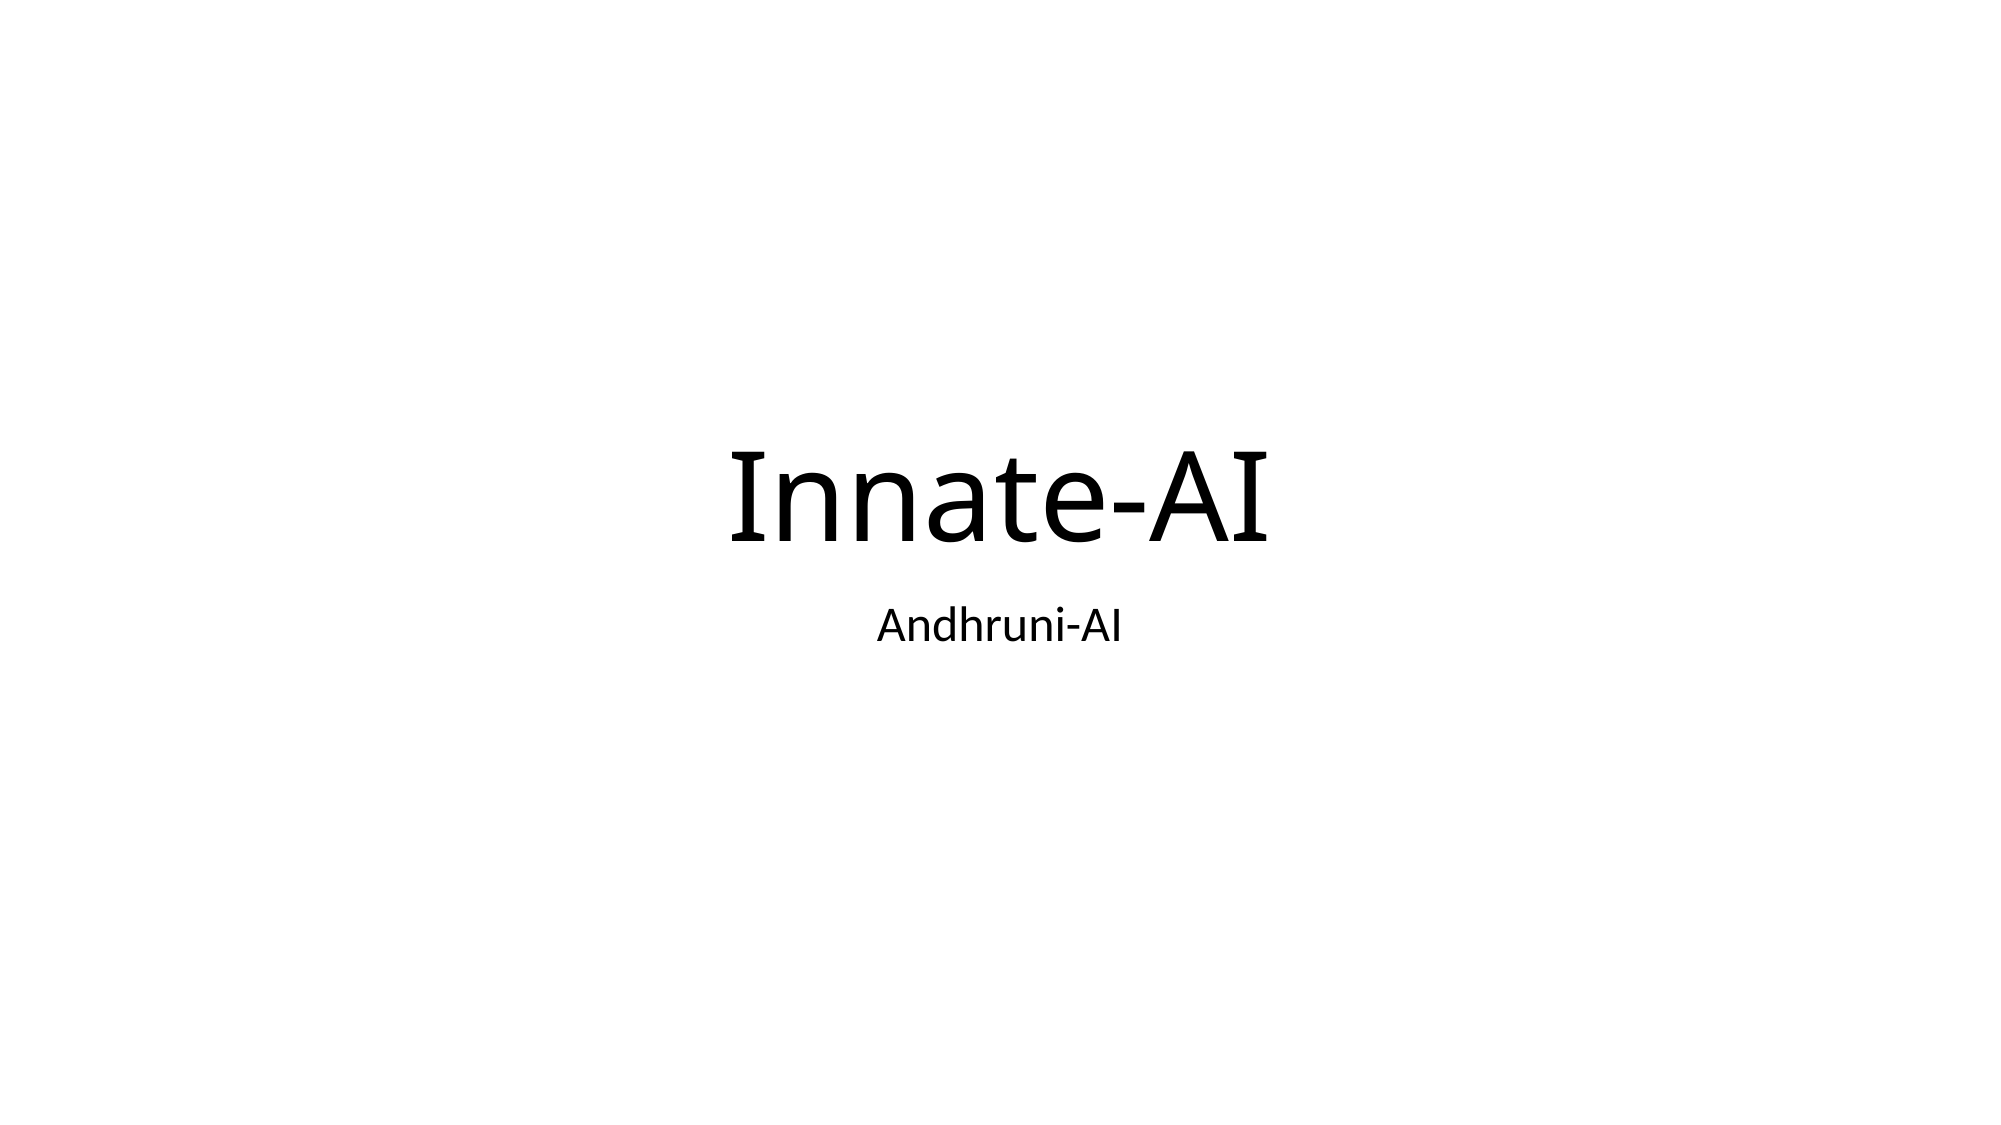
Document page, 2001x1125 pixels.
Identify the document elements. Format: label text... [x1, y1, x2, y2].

subtitle Andhruni-AI [249, 590, 1750, 863]
title Innate-AI [249, 184, 1750, 576]
